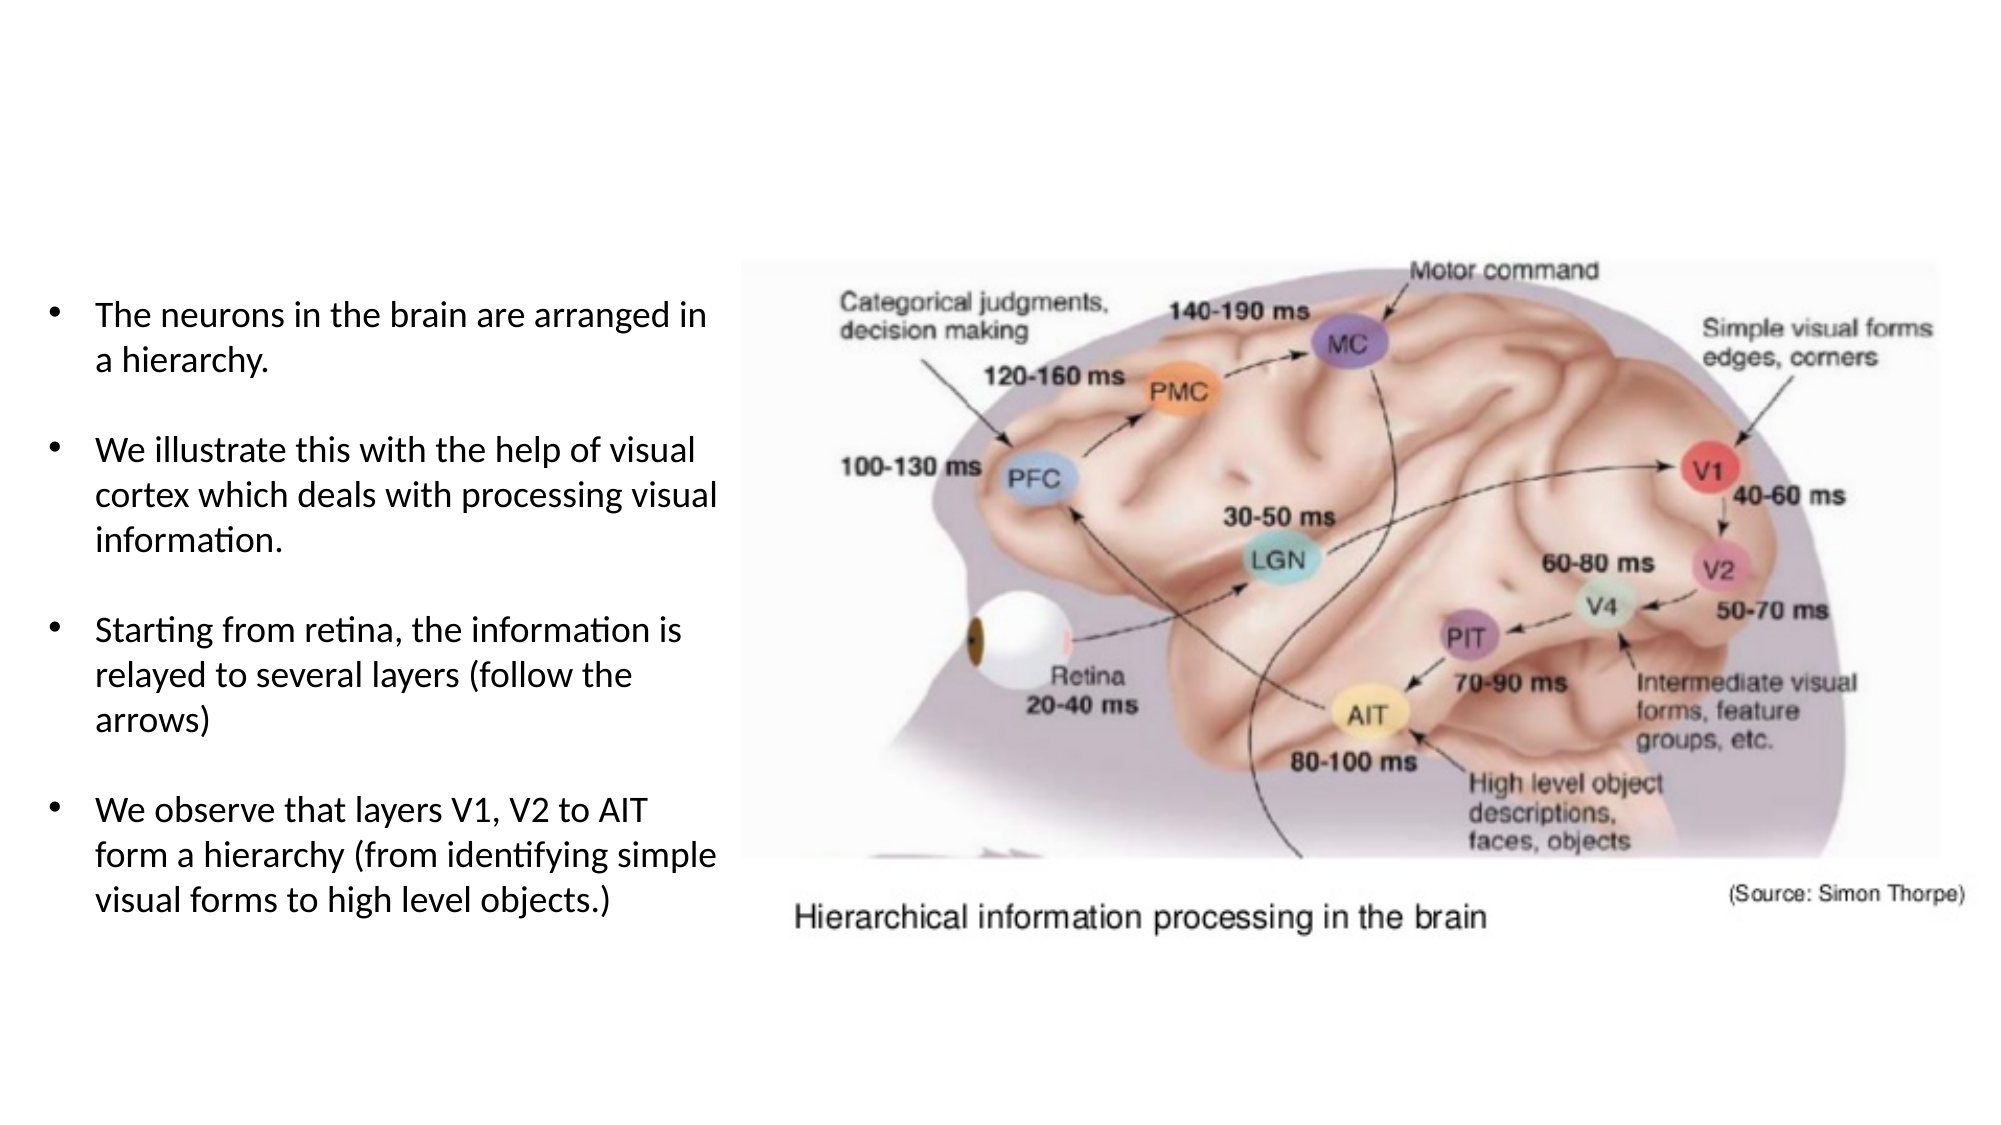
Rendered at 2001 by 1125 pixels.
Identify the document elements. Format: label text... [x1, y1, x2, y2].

text_box The neurons in the brain are arranged in a hierarchy. We illustrate this with the help of visual cortex which deals with processing visual information. Starting from retina, the information is relayed to several layers (follow the arrows) We observe that layers V1, V2 to AIT form a hierarchy (from identifying simple visual forms to high level objects.) [33, 282, 741, 927]
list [741, 225, 2000, 990]
